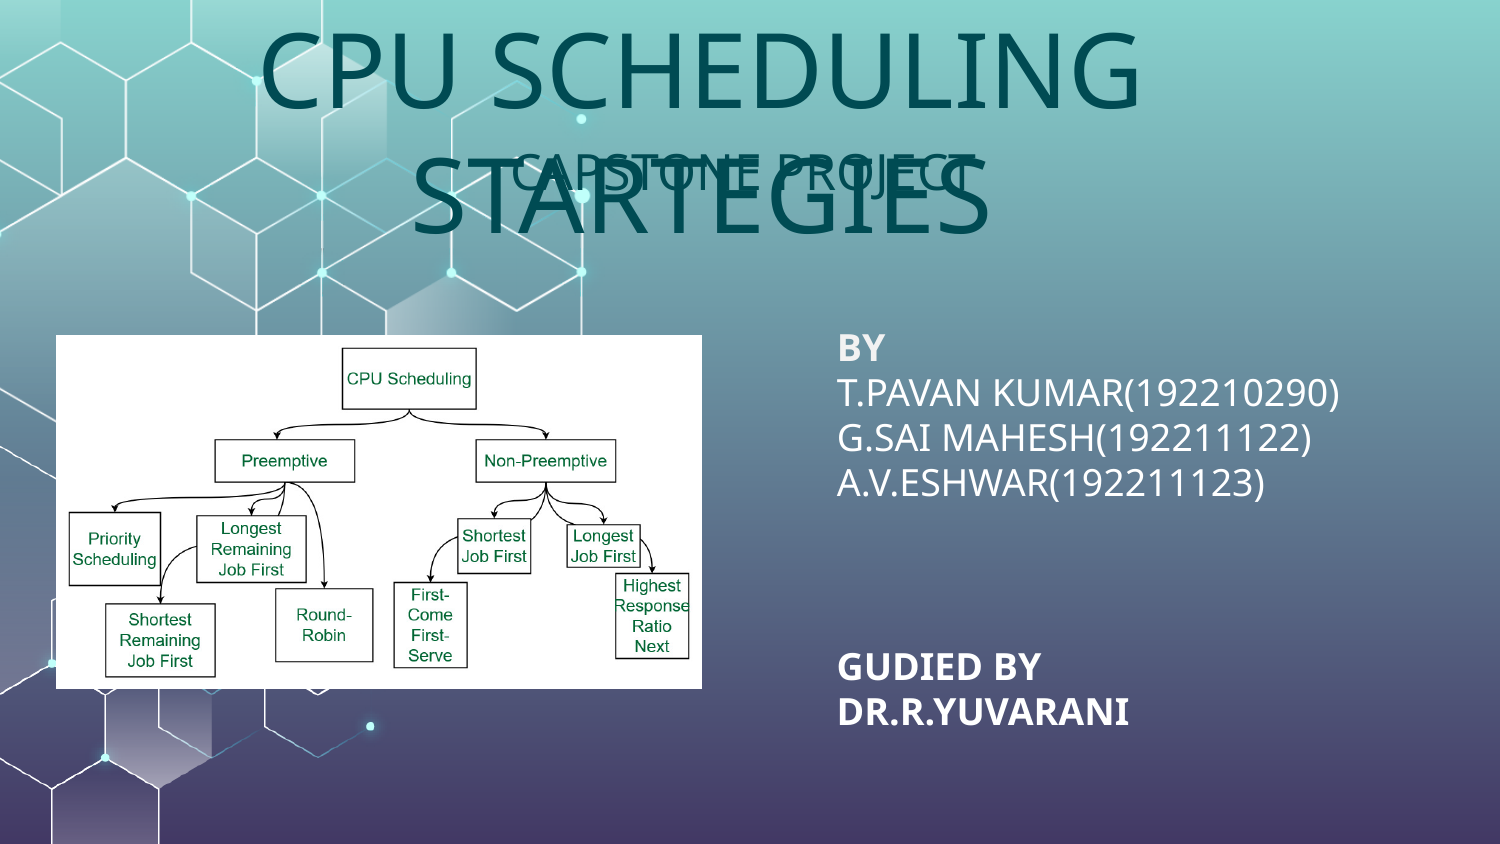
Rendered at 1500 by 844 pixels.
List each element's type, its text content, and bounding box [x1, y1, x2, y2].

picture [0, 0, 702, 844]
text_box BY T.PAVAN KUMAR(192210290) G.SAI MAHESH(192211122) A.V.ESHWAR(192211123) [822, 317, 1500, 512]
text_box GUDIED BY DR.R.YUVARANI [821, 635, 1430, 741]
text_box CAPSTONE PROJECT [495, 133, 1248, 209]
title CPU SCHEDULING STARTEGIES [124, 0, 1279, 148]
